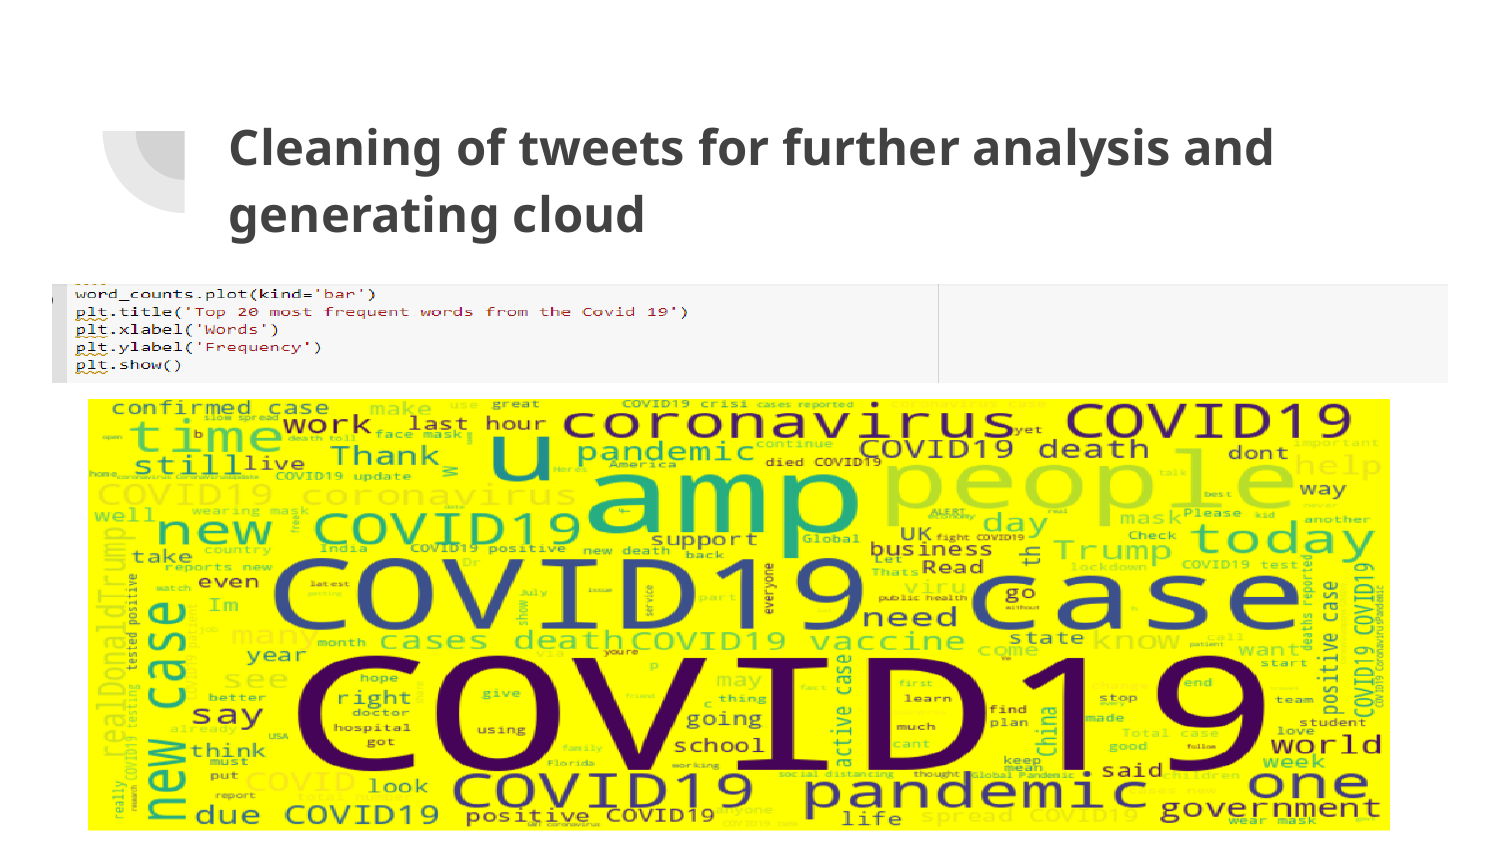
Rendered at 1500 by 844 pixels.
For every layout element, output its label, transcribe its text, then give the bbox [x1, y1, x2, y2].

picture [52, 283, 1448, 844]
title Cleaning of tweets for further analysis and generating cloud [213, 98, 1368, 263]
